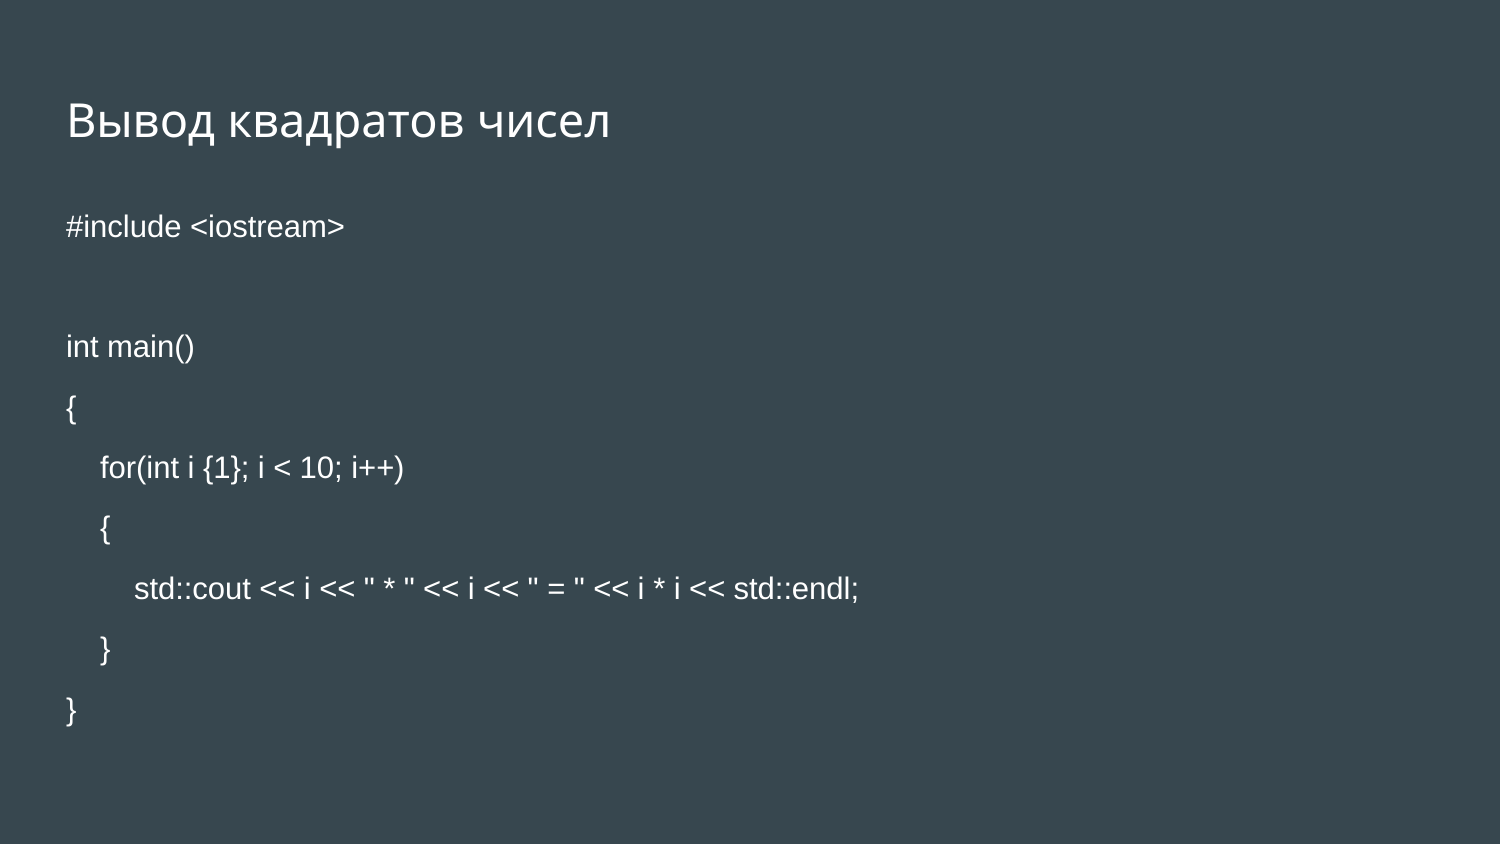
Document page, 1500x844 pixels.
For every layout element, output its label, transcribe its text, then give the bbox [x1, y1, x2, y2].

title Вывод квадратов чисел [51, 72, 1449, 167]
list #include <iostream> int main() { for(int i {1}; i < 10; i++) { std::cout << i << " * " << i << " = " << i * i << std::endl; } } [51, 189, 1449, 750]
